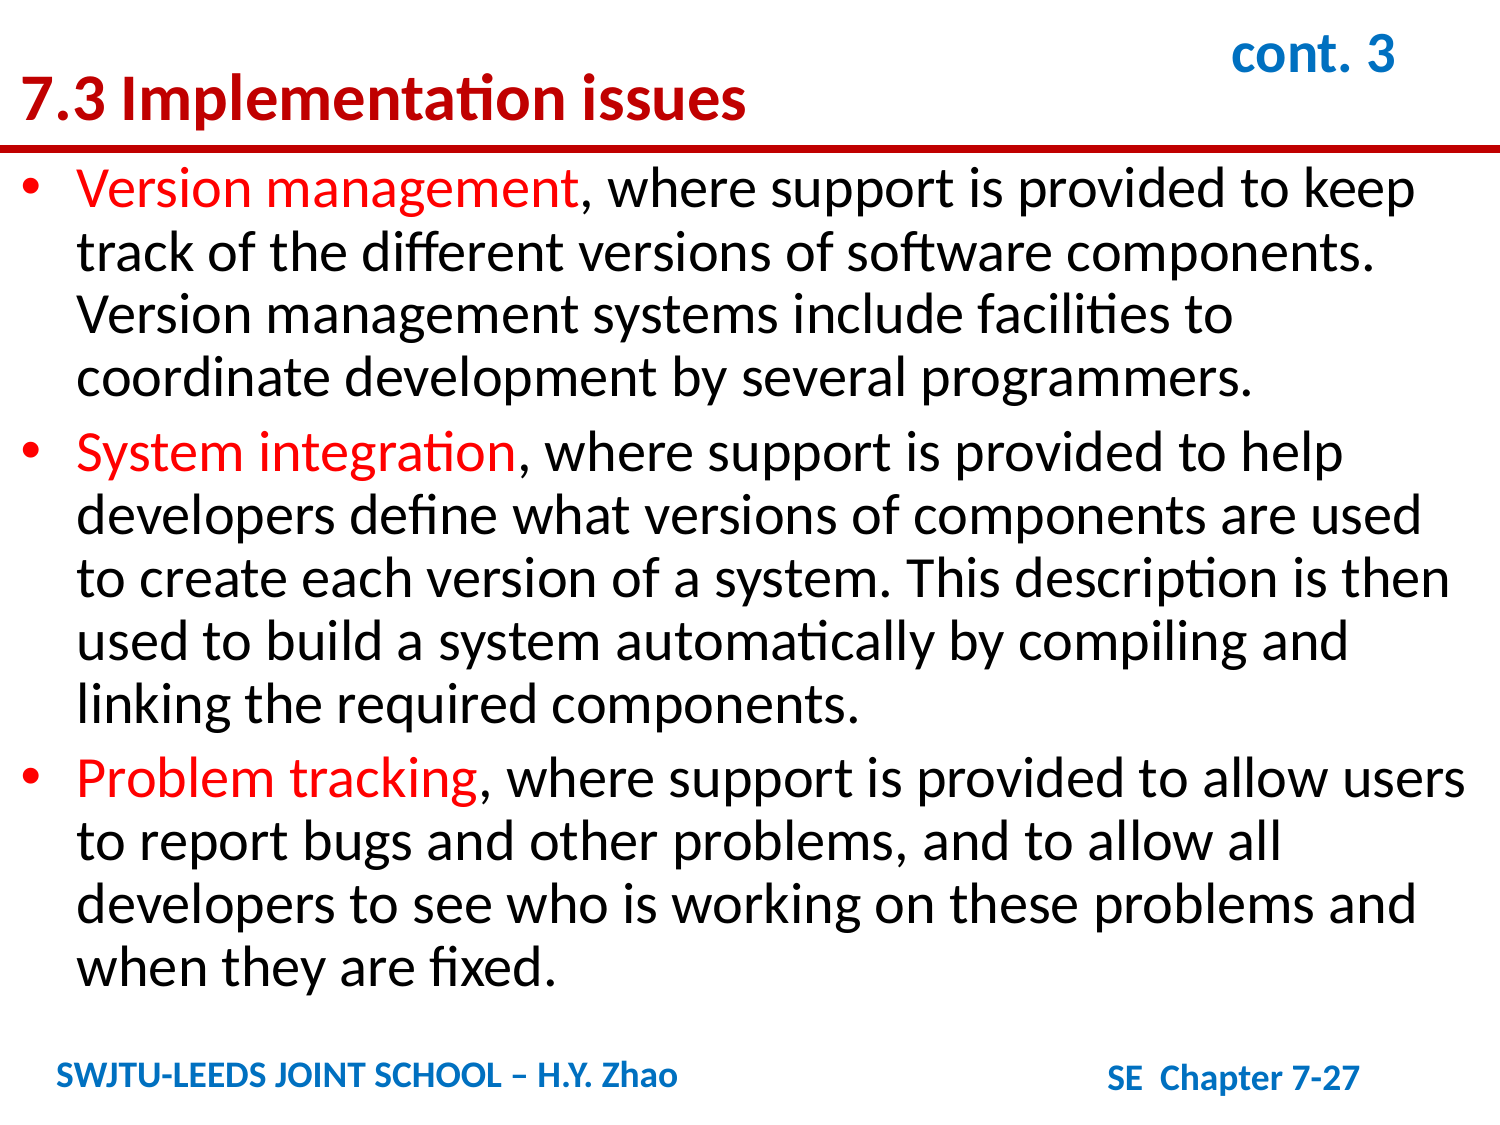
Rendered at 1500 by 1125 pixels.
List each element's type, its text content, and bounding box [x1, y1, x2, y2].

text_box cont. 3 [1217, 24, 1454, 144]
footer SWJTU-LEEDS JOINT SCHOOL – H.Y. Zhao [41, 1042, 988, 1103]
text_box Version management, where support is provided to keep track of the different versions of software components. Version management systems include facilities to coordinate development by several programmers. System integration, where support is provided to help developers define what versions of components are used to create each version of a system. This description is then used to build a system automatically by compiling and linking the required components. Problem tracking, where support is provided to allow users to report bugs and other problems, and to allow all developers to see who is working on these problems and when they are fixed. [5, 150, 1500, 1012]
text_box 7.3 Implementation issues [5, 30, 1140, 142]
slide_number SE Chapter 7-27 [1092, 1045, 1484, 1106]
